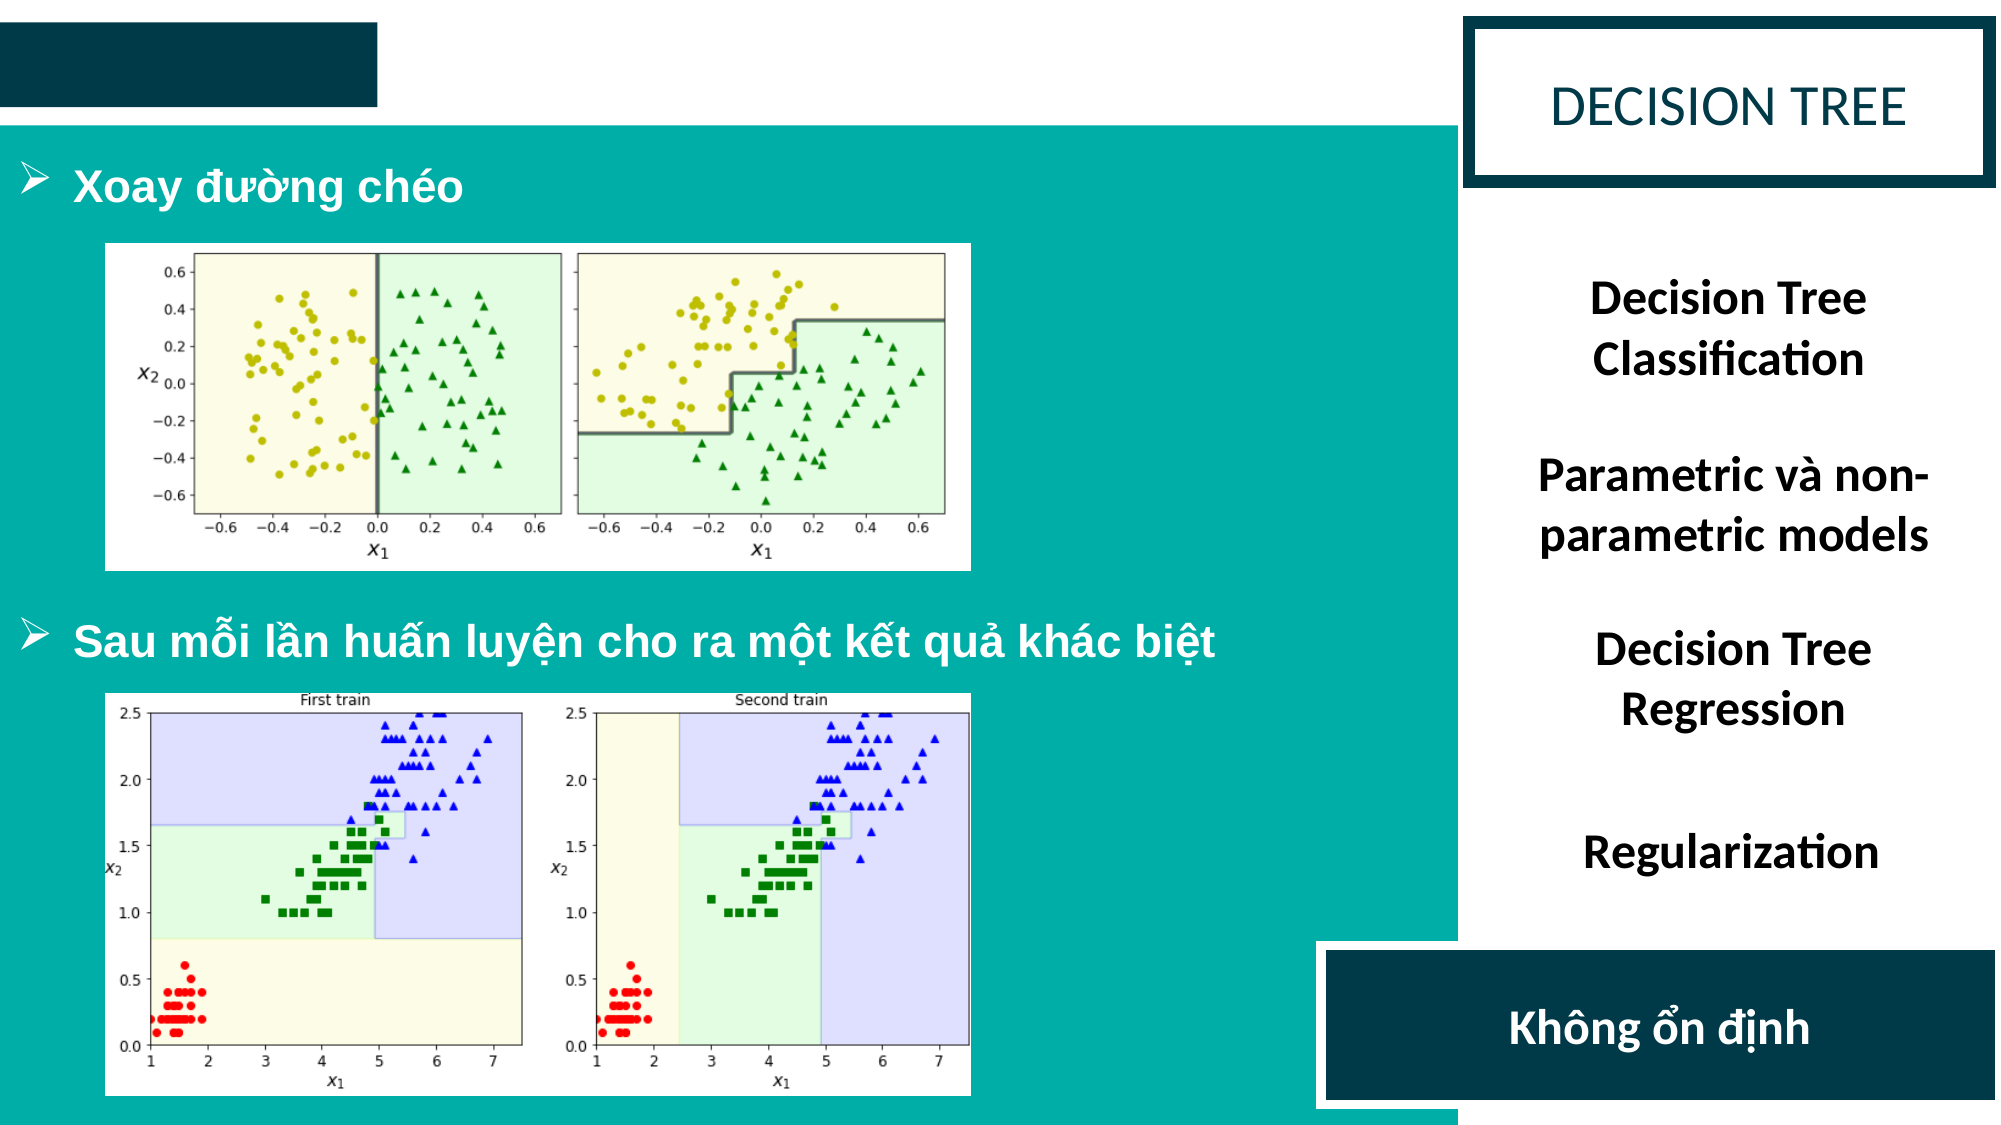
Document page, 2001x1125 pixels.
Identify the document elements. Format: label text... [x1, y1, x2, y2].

text_box Decision Tree Regression [1468, 594, 2000, 756]
text_box Không ổn định [1458, 944, 2000, 1106]
text_box Regularization [1463, 768, 2000, 929]
text_box [0, 21, 378, 108]
picture [105, 693, 971, 1096]
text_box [0, 125, 1458, 1125]
text_box Parametric và non-parametric models [1468, 420, 2000, 582]
picture [105, 243, 971, 571]
text_box DECISION TREE [1468, 21, 1991, 183]
text_box Decision Tree Classification [1463, 244, 1996, 406]
